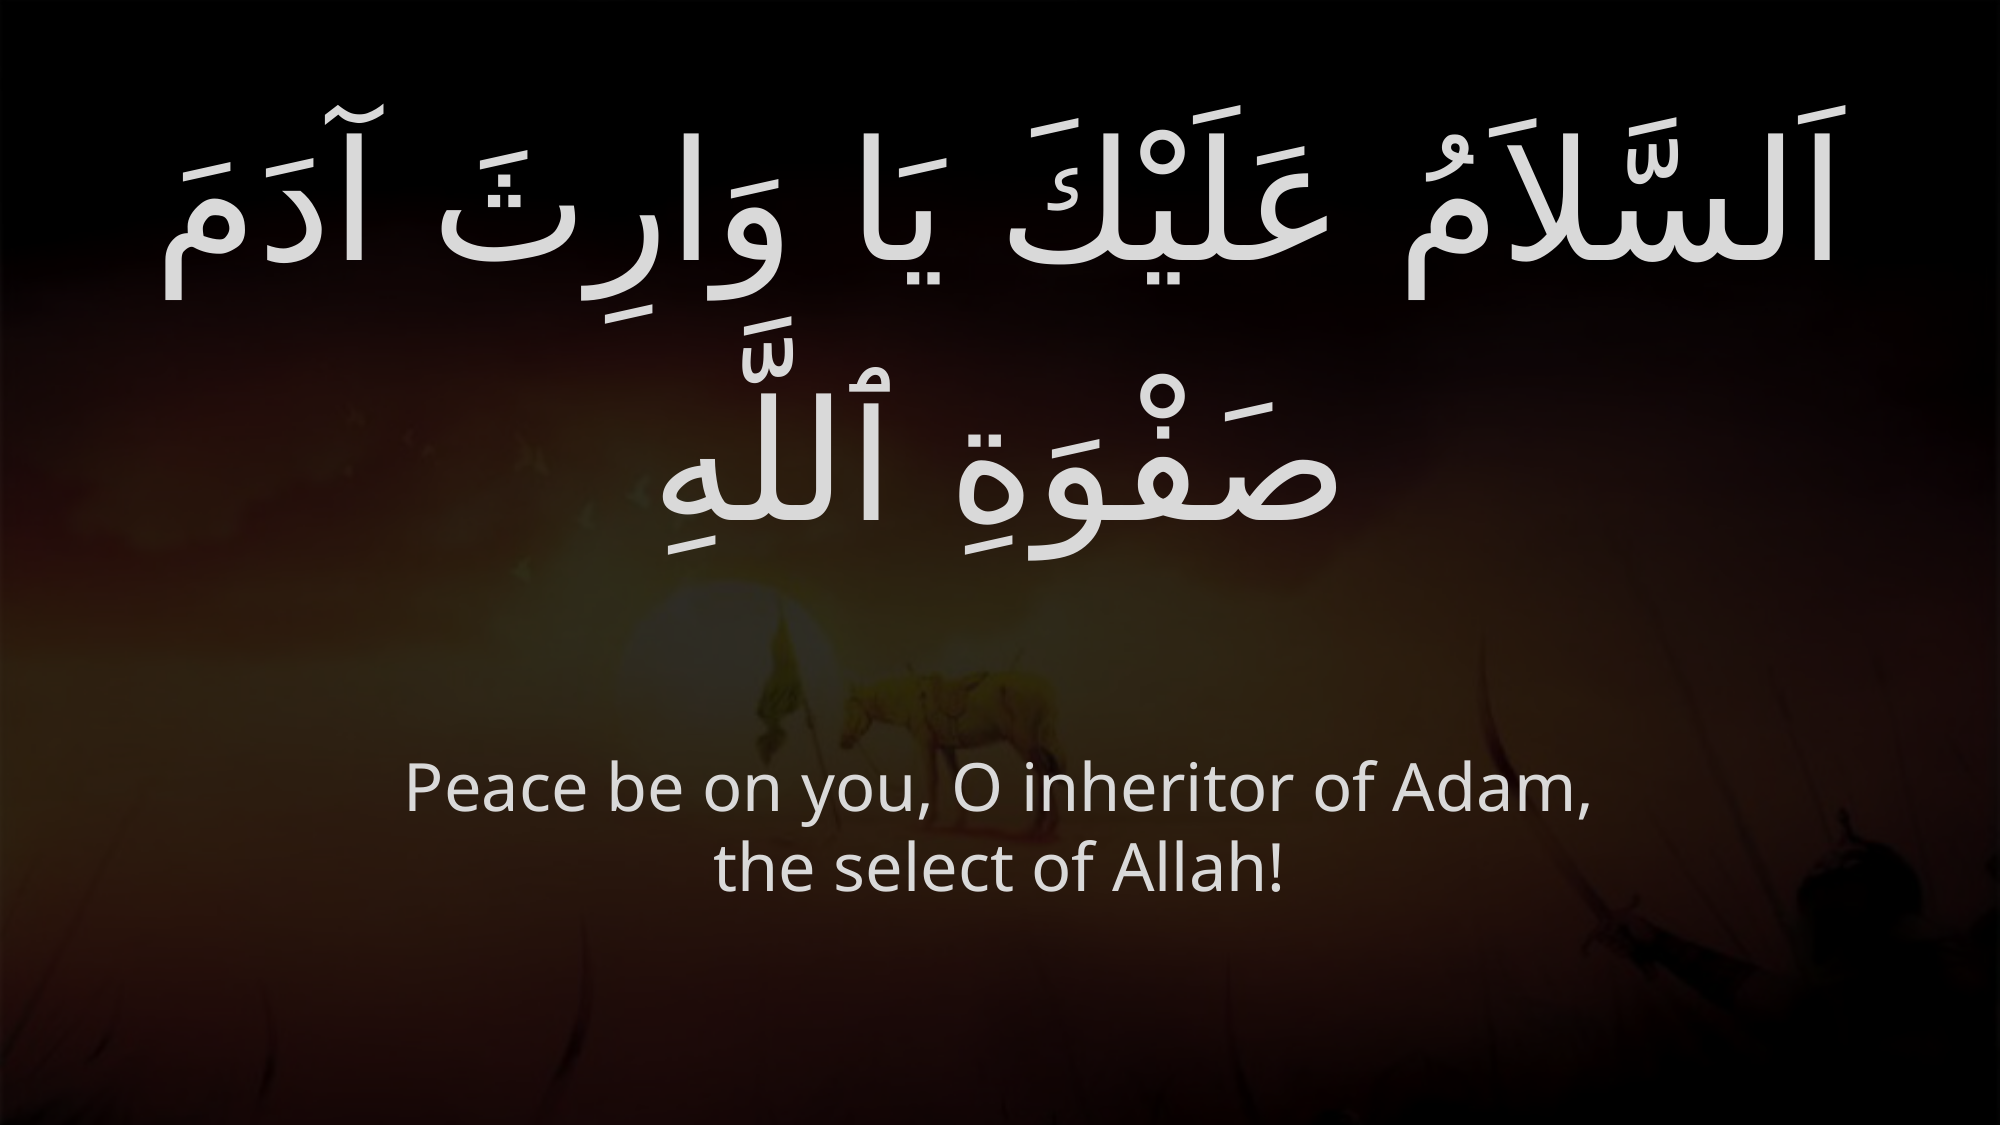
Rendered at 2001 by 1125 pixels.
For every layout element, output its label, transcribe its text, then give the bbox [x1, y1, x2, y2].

list Peace be on you, O inheritor of Adam, the select of Allah! [356, 737, 1644, 1125]
title اَلسَّلاَمُ عَلَيْكَ يَا وَارِثَ آدَمَ صَفْوَةِ ٱللَّهِ [0, 26, 2000, 562]
